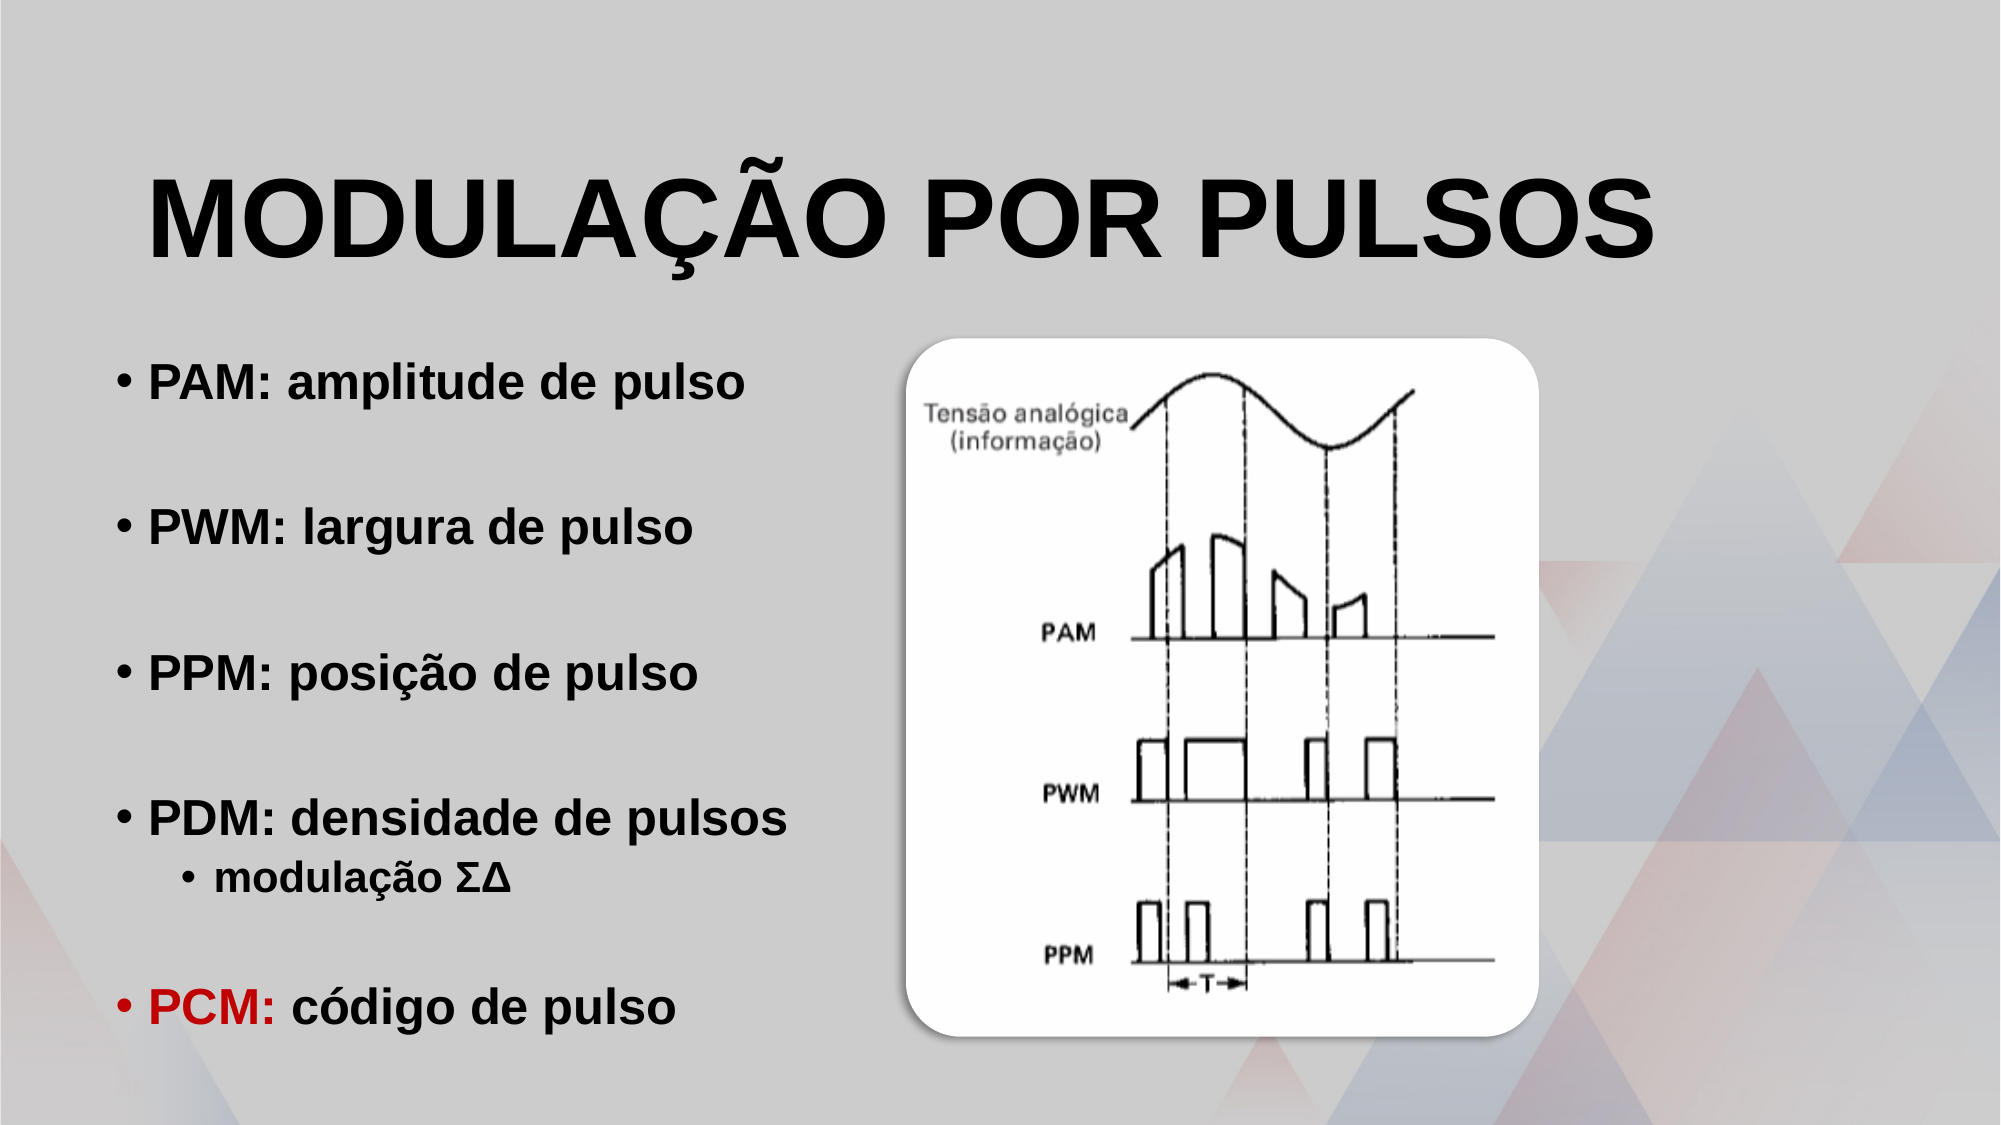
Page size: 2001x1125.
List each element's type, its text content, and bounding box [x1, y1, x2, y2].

picture [0, 0, 2001, 1125]
title modulação por pulsos [131, 112, 1869, 331]
list PAM: amplitude de pulso PWM: largura de pulso PPM: posição de pulso PDM: densidade de pulsos modulação ΣΔ PCM: código de pulso [100, 348, 1456, 1050]
